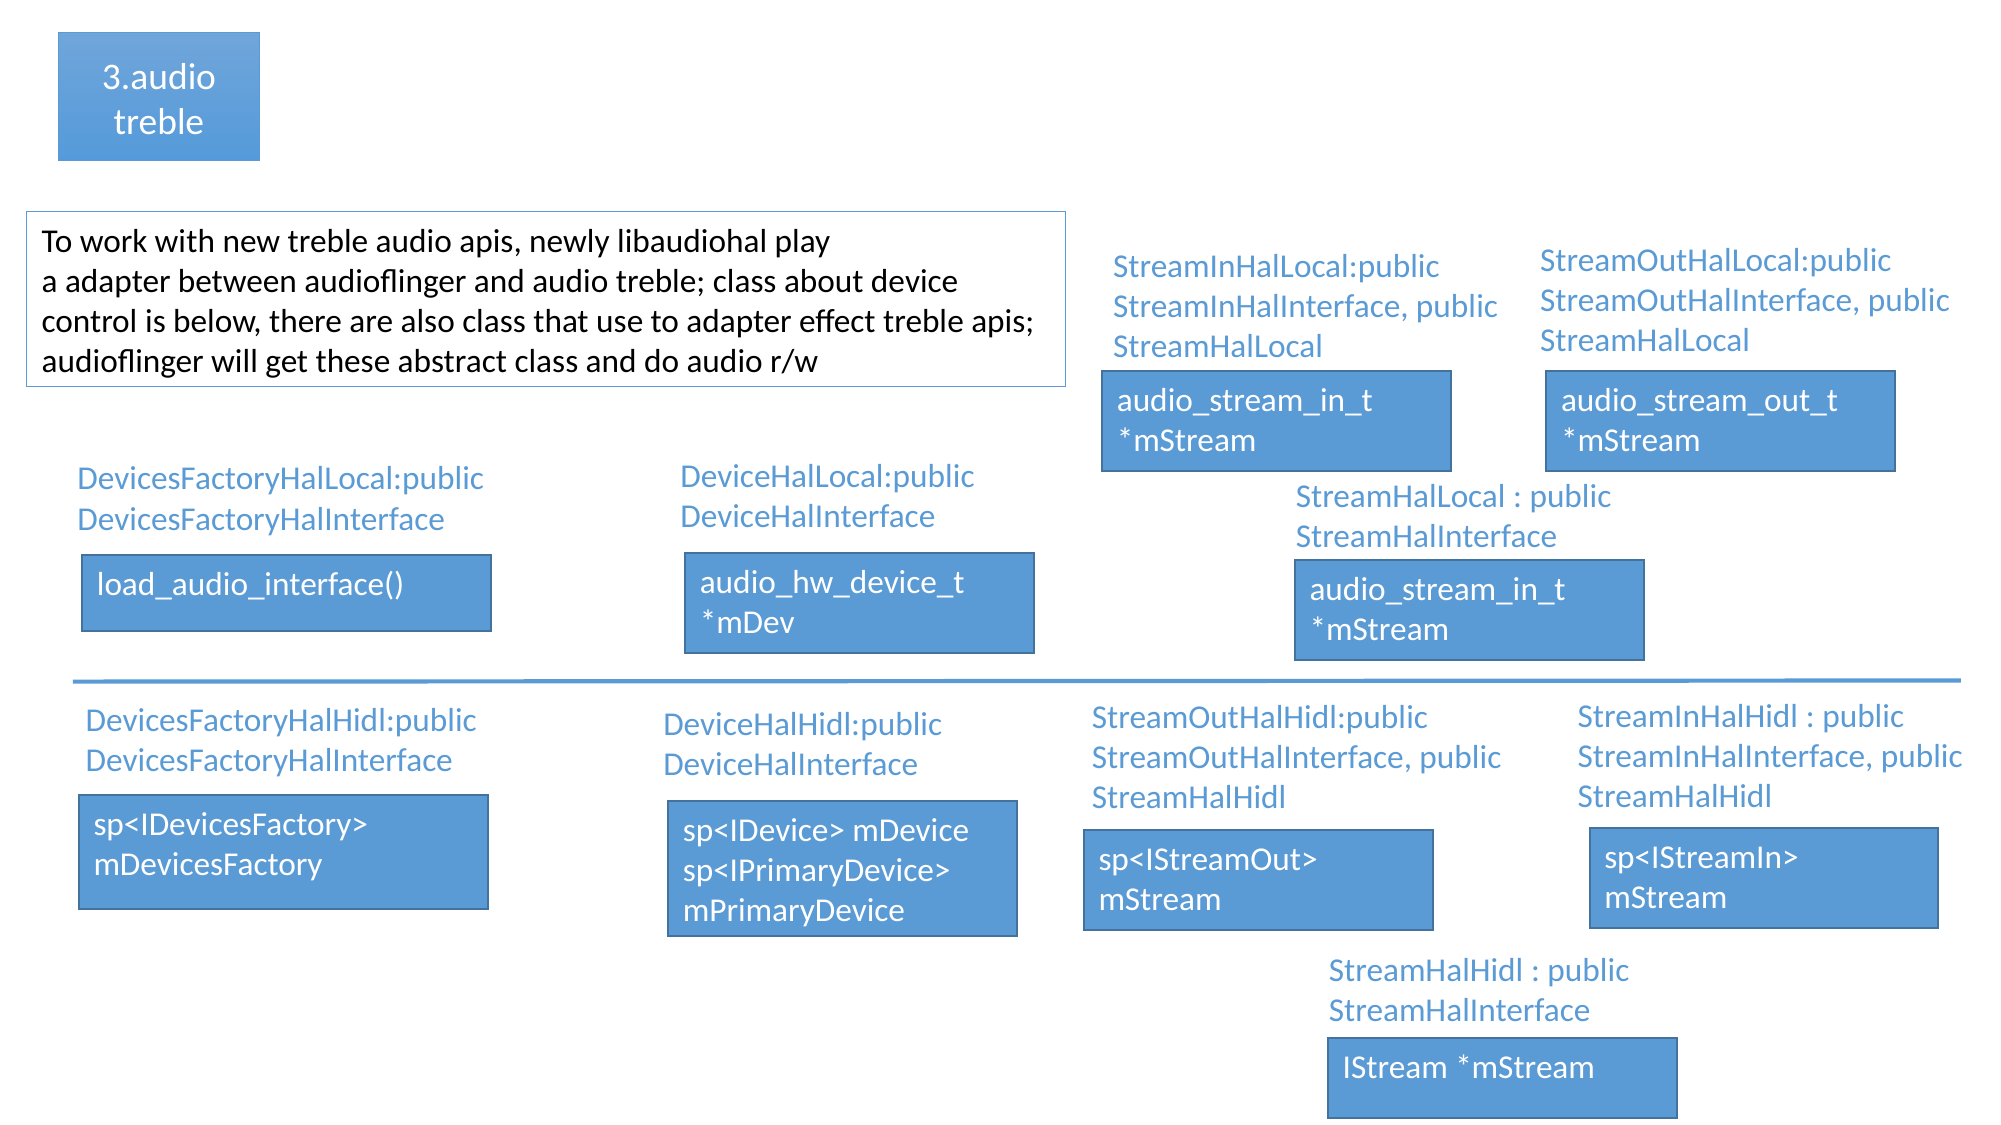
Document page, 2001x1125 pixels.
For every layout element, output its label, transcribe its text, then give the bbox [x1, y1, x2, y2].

text_box DevicesFactoryHalLocal:public DevicesFactoryHalInterface [62, 449, 587, 544]
text_box sp<IDevice> mDevice sp<IPrimaryDevice> mPrimaryDevice [667, 800, 1018, 937]
text_box StreamHalLocal : public StreamHalInterface [1281, 466, 1701, 562]
text_box sp<IDevicesFactory> mDevicesFactory [78, 794, 489, 910]
text_box StreamOutHalLocal:public StreamOutHalInterface, public StreamHalLocal [1525, 230, 1968, 366]
text_box To work with new treble audio apis, newly libaudiohal play a adapter between audioflinger and audio treble; class about device control is below, there are also class that use to adapter effect treble apis; audioflinger will get these abstract class and do audio r/w [26, 211, 1066, 387]
text_box StreamOutHalHidl:public StreamOutHalInterface, public StreamHalHidl [1077, 687, 1520, 823]
text_box IStream *mStream [1327, 1037, 1678, 1119]
text_box DeviceHalHidl:public DeviceHalInterface [648, 695, 1077, 790]
text_box audio_stream_in_t *mStream [1294, 559, 1645, 661]
text_box StreamHalHidl : public StreamHalInterface [1314, 940, 1734, 1036]
text_box sp<IStreamIn> mStream [1589, 827, 1939, 929]
text_box StreamInHalHidl : public StreamInHalInterface, public StreamHalHidl [1562, 686, 1997, 821]
text_box 3.audio treble [58, 32, 260, 161]
text_box audio_stream_out_t *mStream [1545, 370, 1896, 472]
text_box audio_stream_in_t *mStream [1101, 370, 1452, 472]
text_box audio_hw_device_t *mDev [684, 552, 1035, 654]
text_box sp<IStreamOut> mStream [1083, 829, 1434, 931]
text_box StreamInHalLocal:public StreamInHalInterface, public StreamHalLocal [1098, 236, 1541, 371]
text_box DeviceHalLocal:public DeviceHalInterface [665, 446, 1097, 542]
text_box load_audio_interface() [81, 554, 492, 632]
text_box DevicesFactoryHalHidl:public DevicesFactoryHalInterface [70, 690, 595, 786]
